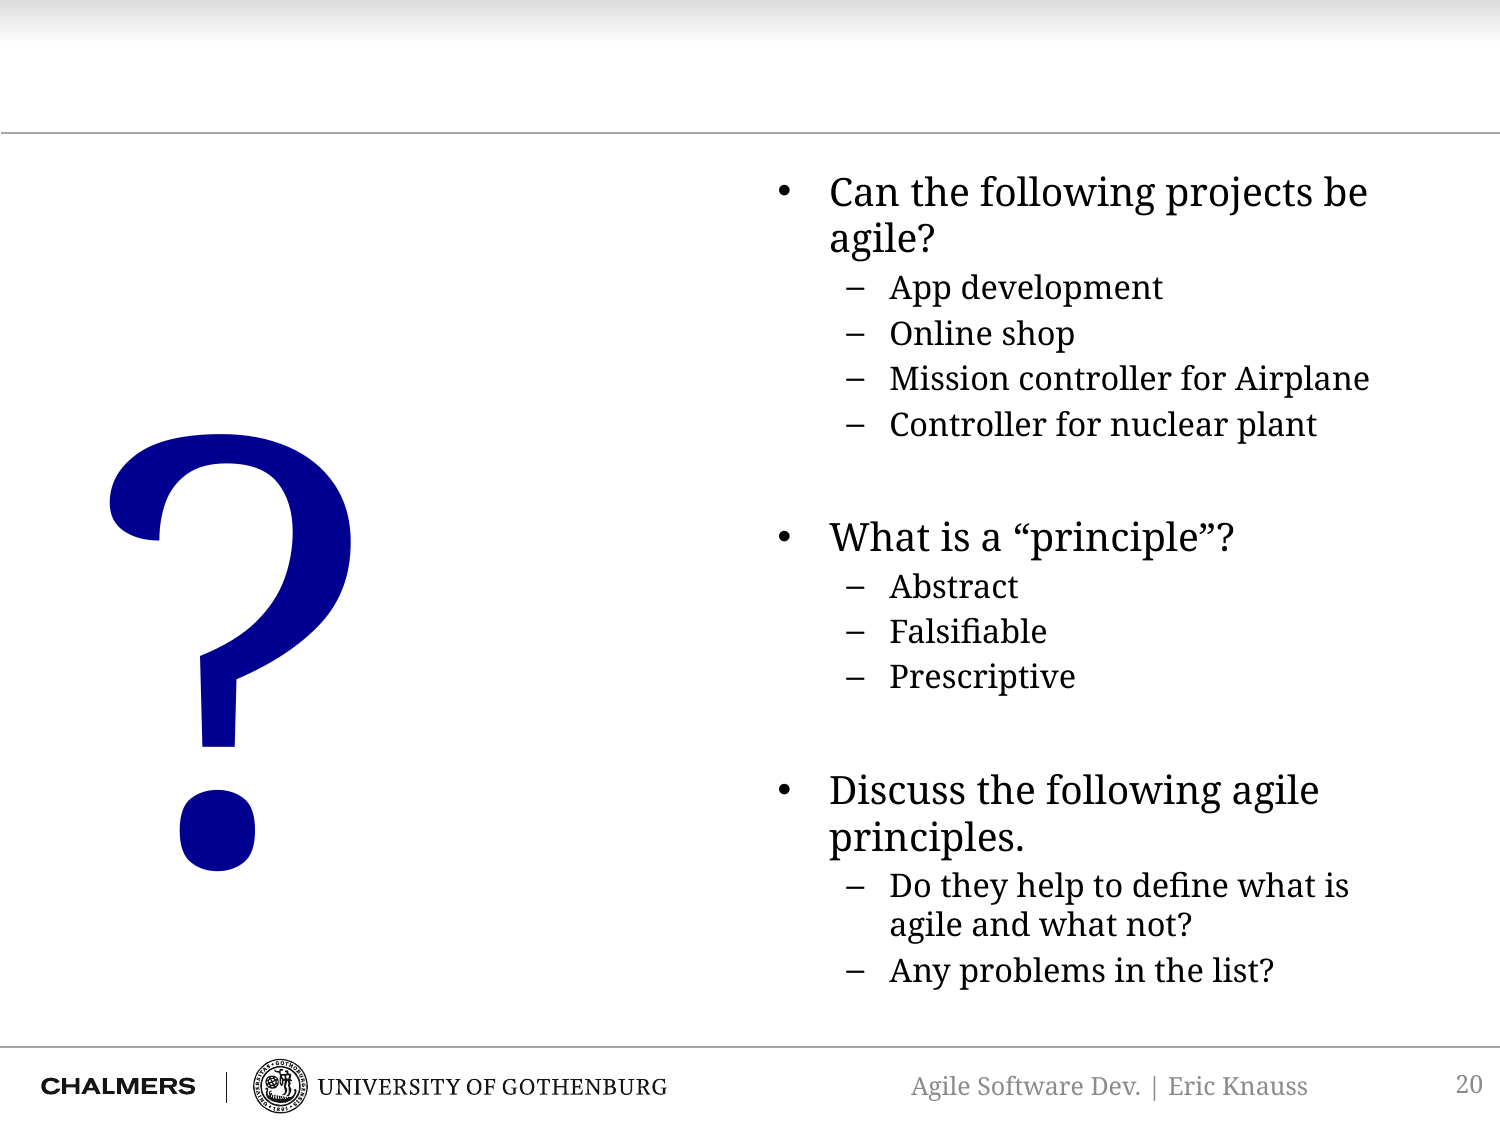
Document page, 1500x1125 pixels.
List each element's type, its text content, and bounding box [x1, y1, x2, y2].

list ? [75, 262, 738, 1005]
slide_number 20 [1360, 1055, 1499, 1116]
list Can the following projects be agile? App development Online shop Mission controller for Airplane Controller for nuclear plant What is a “principle”? Abstract Falsifiable Prescriptive Discuss the following agile principles. Do they help to define what is agile and what not? Any problems in the list? [762, 159, 1425, 1005]
footer Agile Software Dev. | Eric Knauss [872, 1055, 1348, 1116]
